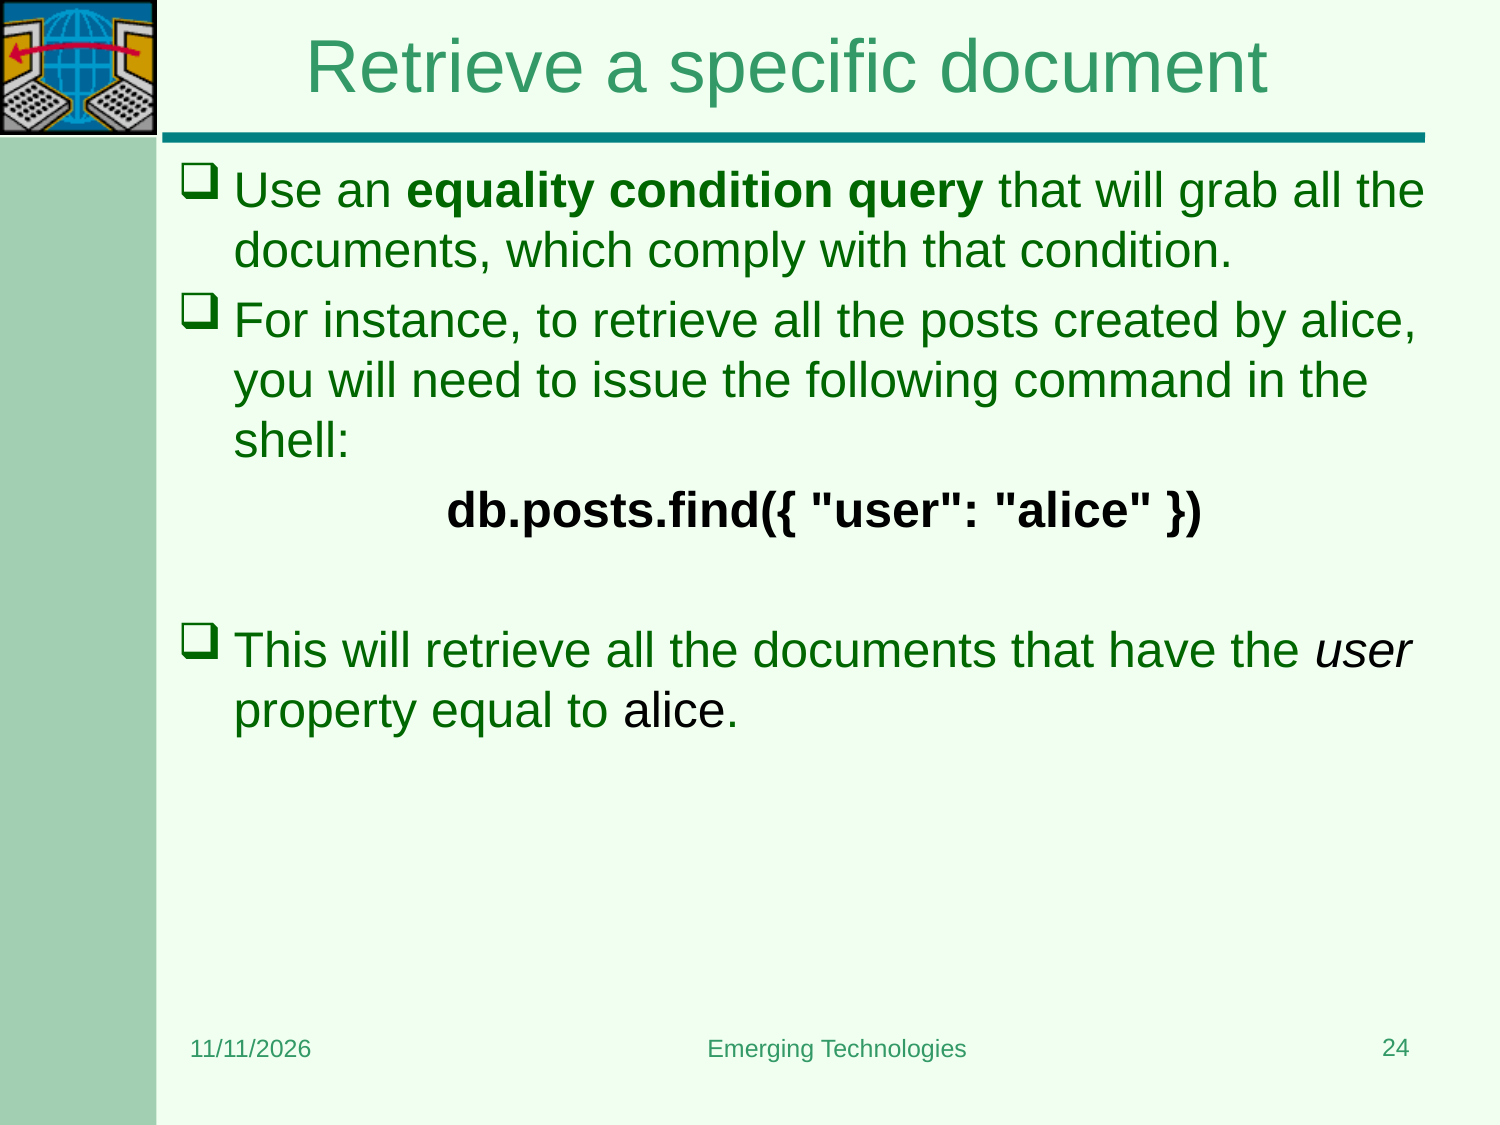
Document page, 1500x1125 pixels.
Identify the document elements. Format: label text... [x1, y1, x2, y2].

footer Emerging Technologies [462, 1024, 1213, 1104]
title Retrieve a specific document [150, 0, 1425, 125]
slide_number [174, 1024, 438, 1104]
list Use an equality condition query that will grab all the documents, which comply with that condition. For instance, to retrieve all the posts created by alice, you will need to issue the following command in the shell: db.posts.find({ "user": "alice" }) This will retrieve all the documents that have the user property equal to alice. [162, 149, 1488, 1013]
picture [0, 0, 157, 135]
slide_number 24 [1237, 1024, 1426, 1103]
